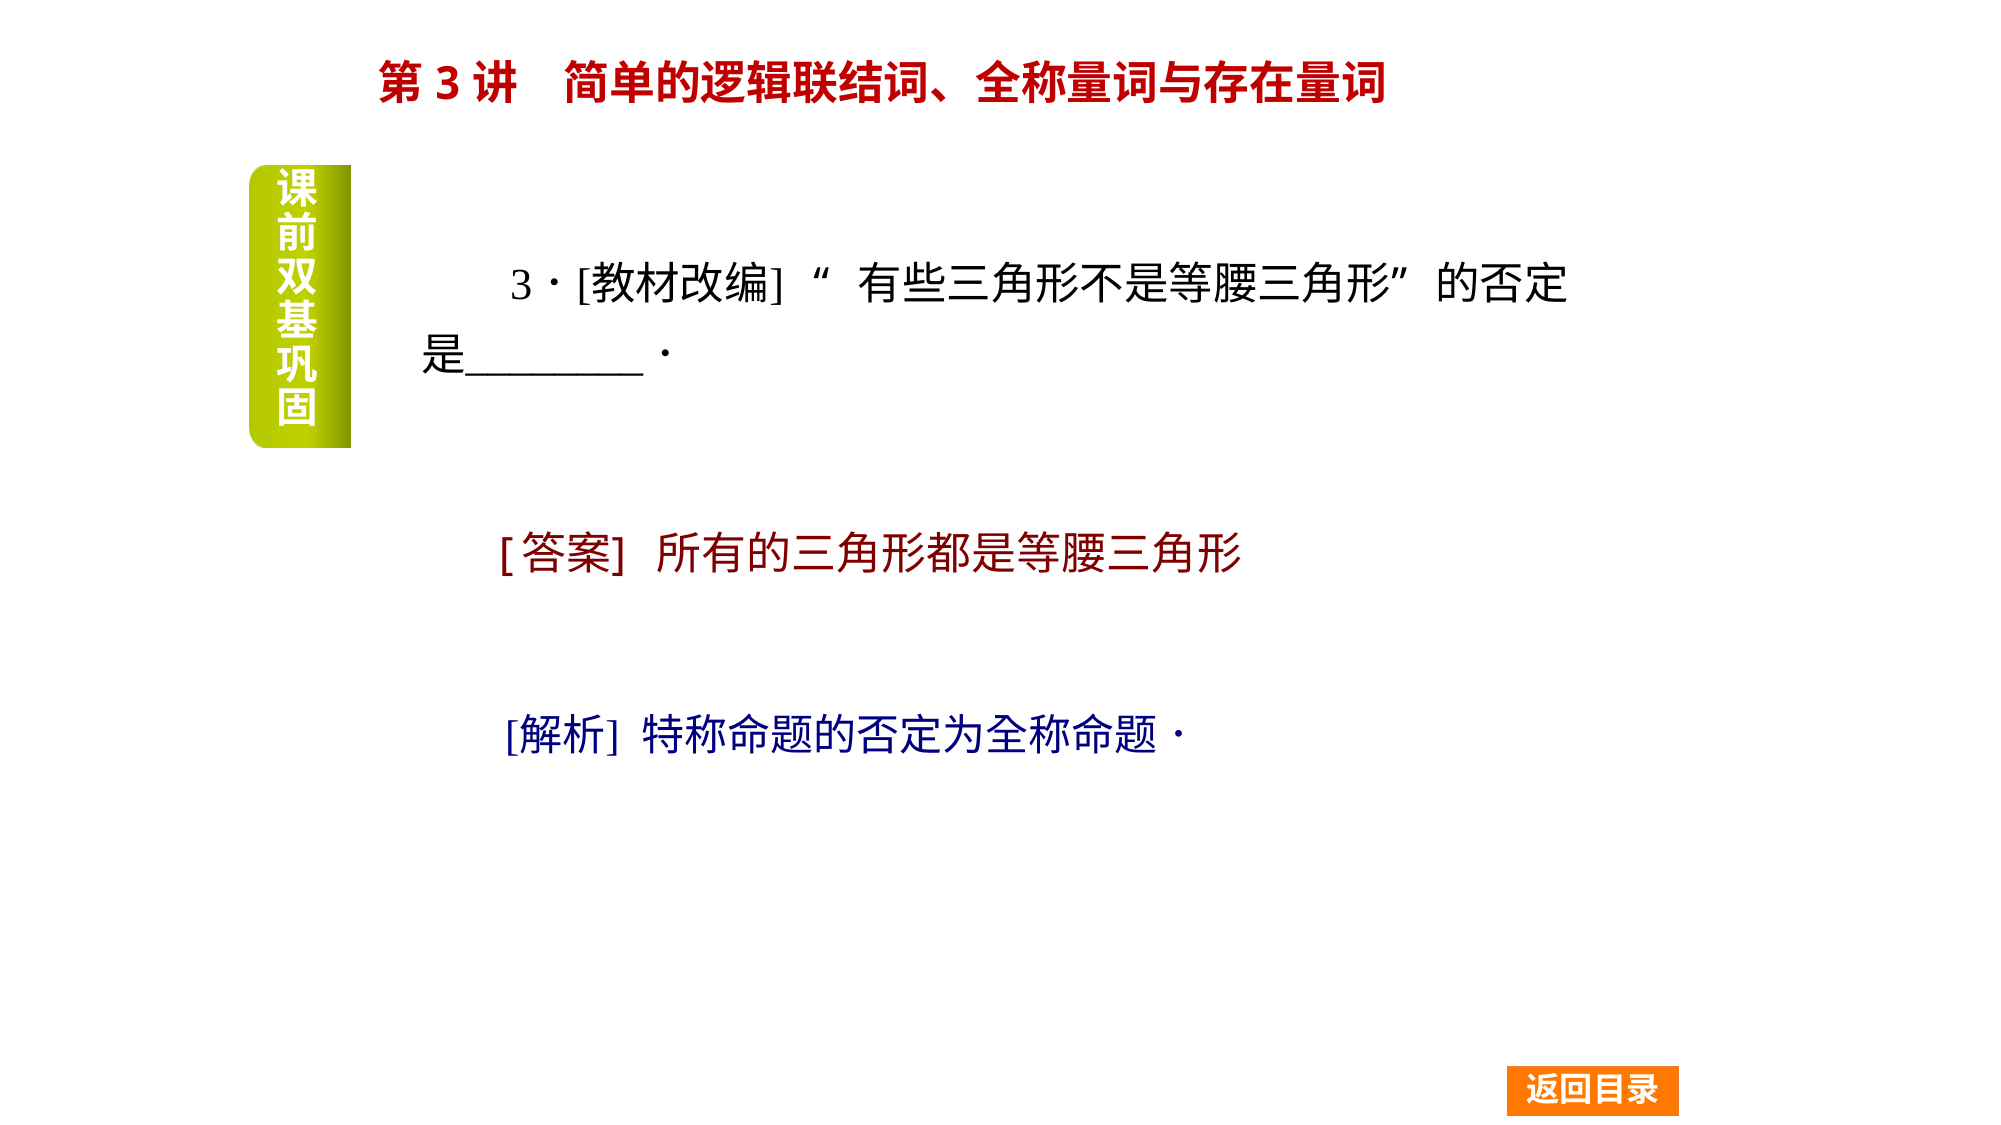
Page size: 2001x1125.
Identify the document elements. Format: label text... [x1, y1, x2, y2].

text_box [421, 255, 1572, 496]
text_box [408, 524, 1517, 671]
text_box 返回目录 [1507, 1066, 1679, 1116]
text_box 第3讲 简单的逻辑联结词、全称量词与存在量词 [362, 42, 1461, 121]
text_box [249, 161, 351, 450]
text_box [419, 707, 1493, 1125]
